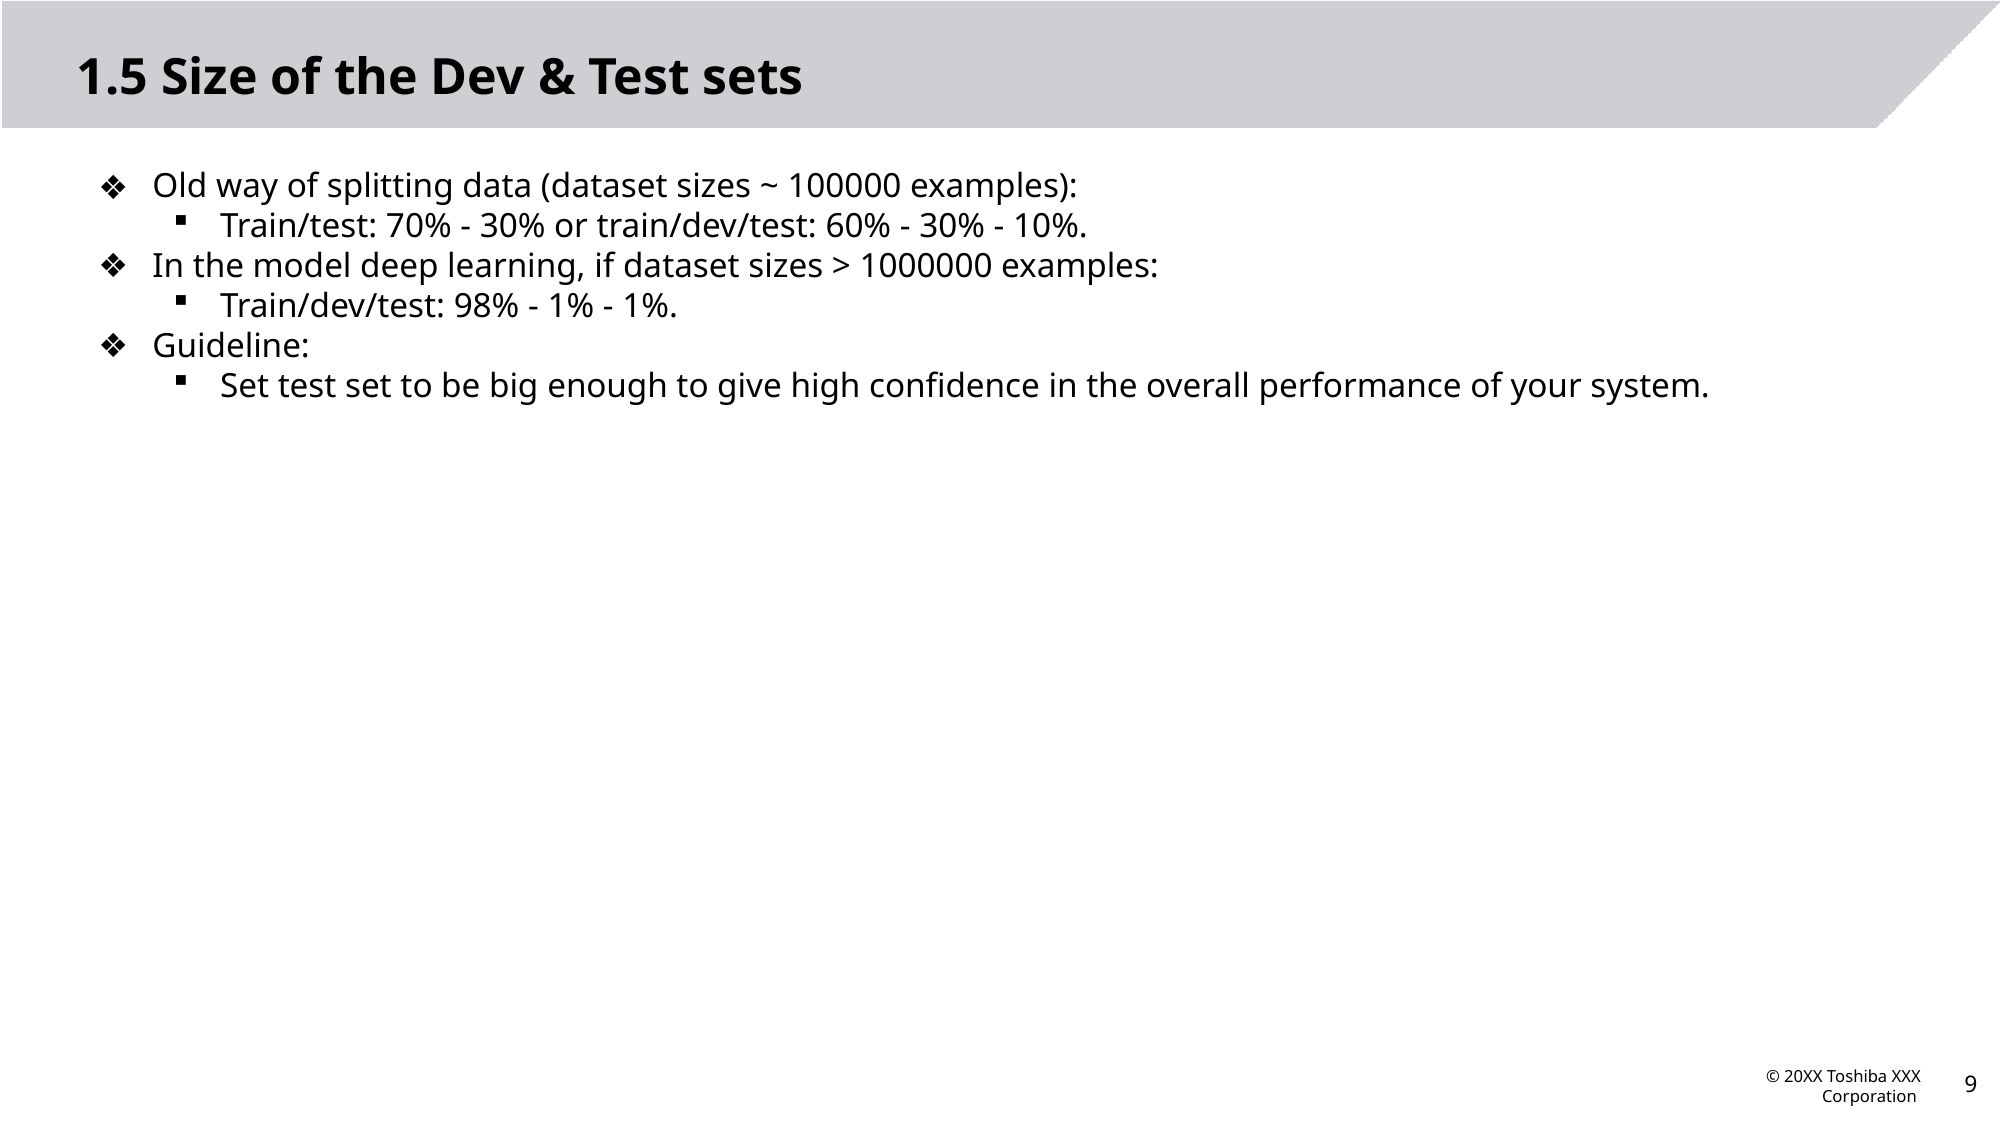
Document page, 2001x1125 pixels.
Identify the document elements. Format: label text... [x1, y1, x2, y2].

title 1.5 Size of the Dev & Test sets [0, 0, 1875, 123]
text_box Old way of splitting data (dataset sizes ~ 100000 examples): Train/test: 70% - 30% or train/dev/test: 60% - 30% - 10%. In the model deep learning, if dataset sizes > 1000000 examples: Train/dev/test: 98% - 1% - 1%. Guideline: Set test set to be big enough to give high confidence in the overall performance of your system. [62, 157, 1875, 494]
picture [0, 0, 2000, 128]
